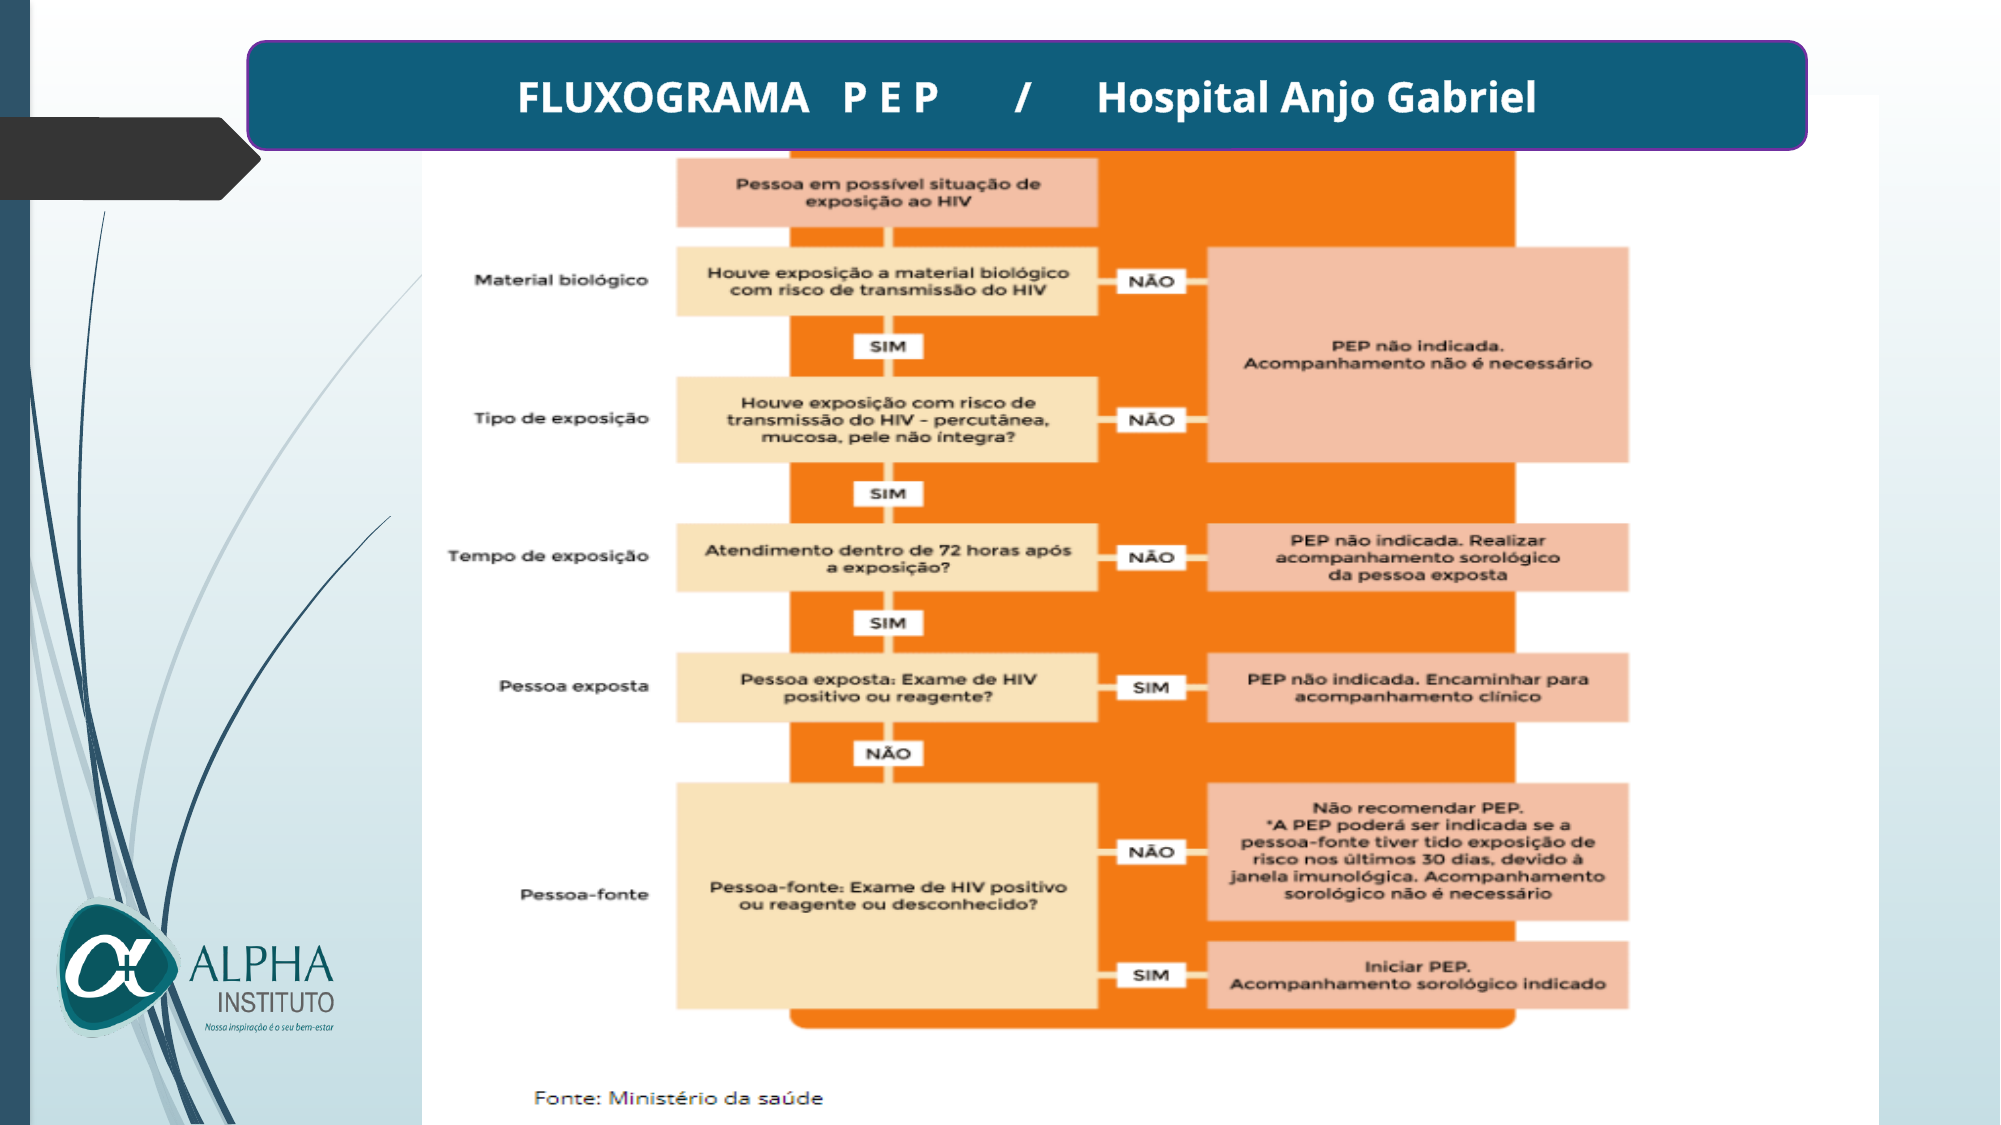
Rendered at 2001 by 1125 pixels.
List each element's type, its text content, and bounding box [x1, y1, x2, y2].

picture [421, 95, 1879, 1125]
picture [54, 893, 336, 1041]
text_box FLUXOGRAMA P E P / Hospital Anjo Gabriel [246, 40, 1808, 151]
